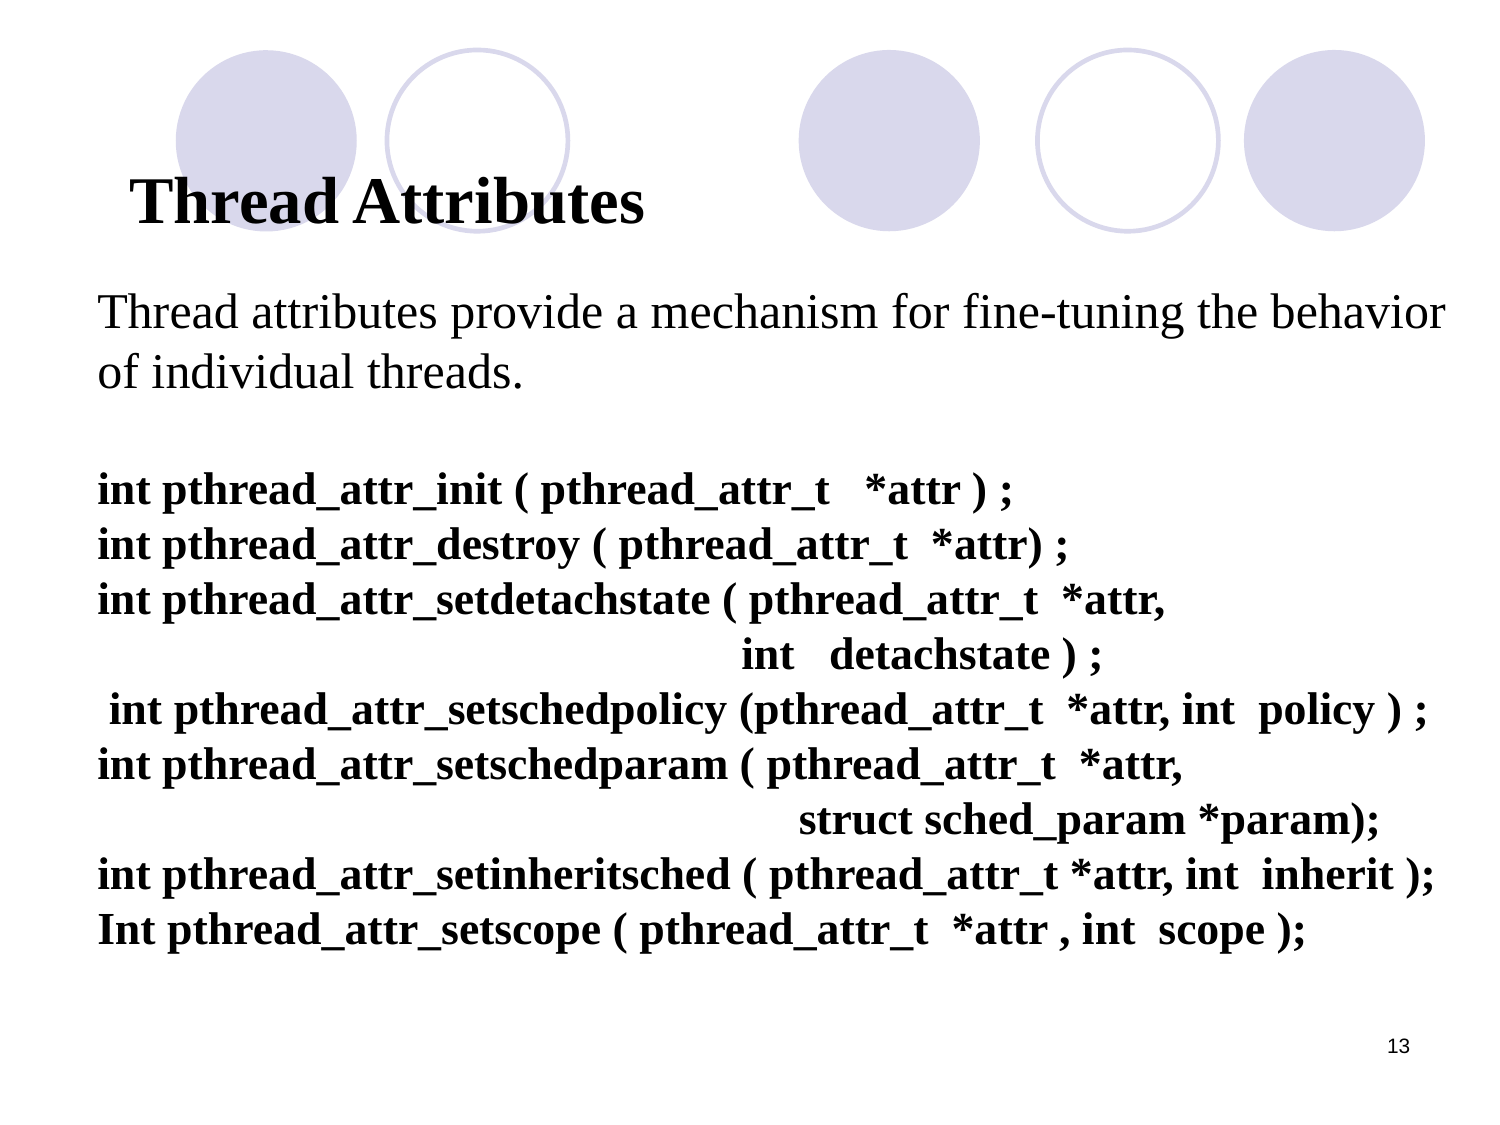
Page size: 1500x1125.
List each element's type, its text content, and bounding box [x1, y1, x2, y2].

slide_number 13 [1074, 1024, 1426, 1101]
text_box Thread attributes provide a mechanism for fine-tuning the behavior of individual threads. int pthread_attr_init ( pthread_attr_t *attr ) ; int pthread_attr_destroy ( pthread_attr_t *attr) ; int pthread_attr_setdetachstate ( pthread_attr_t *attr, int detachstate ) ; int pthread_attr_setschedpolicy (pthread_attr_t *attr, int policy ) ; int pthread_attr_setschedparam ( pthread_attr_t *attr, struct sched_param *param); int pthread_attr_setinheritsched ( pthread_attr_t *attr, int inherit ); Int pthread_attr_setscope ( pthread_attr_t *attr , int scope ); [82, 271, 1463, 961]
text_box Thread Attributes [114, 149, 661, 245]
